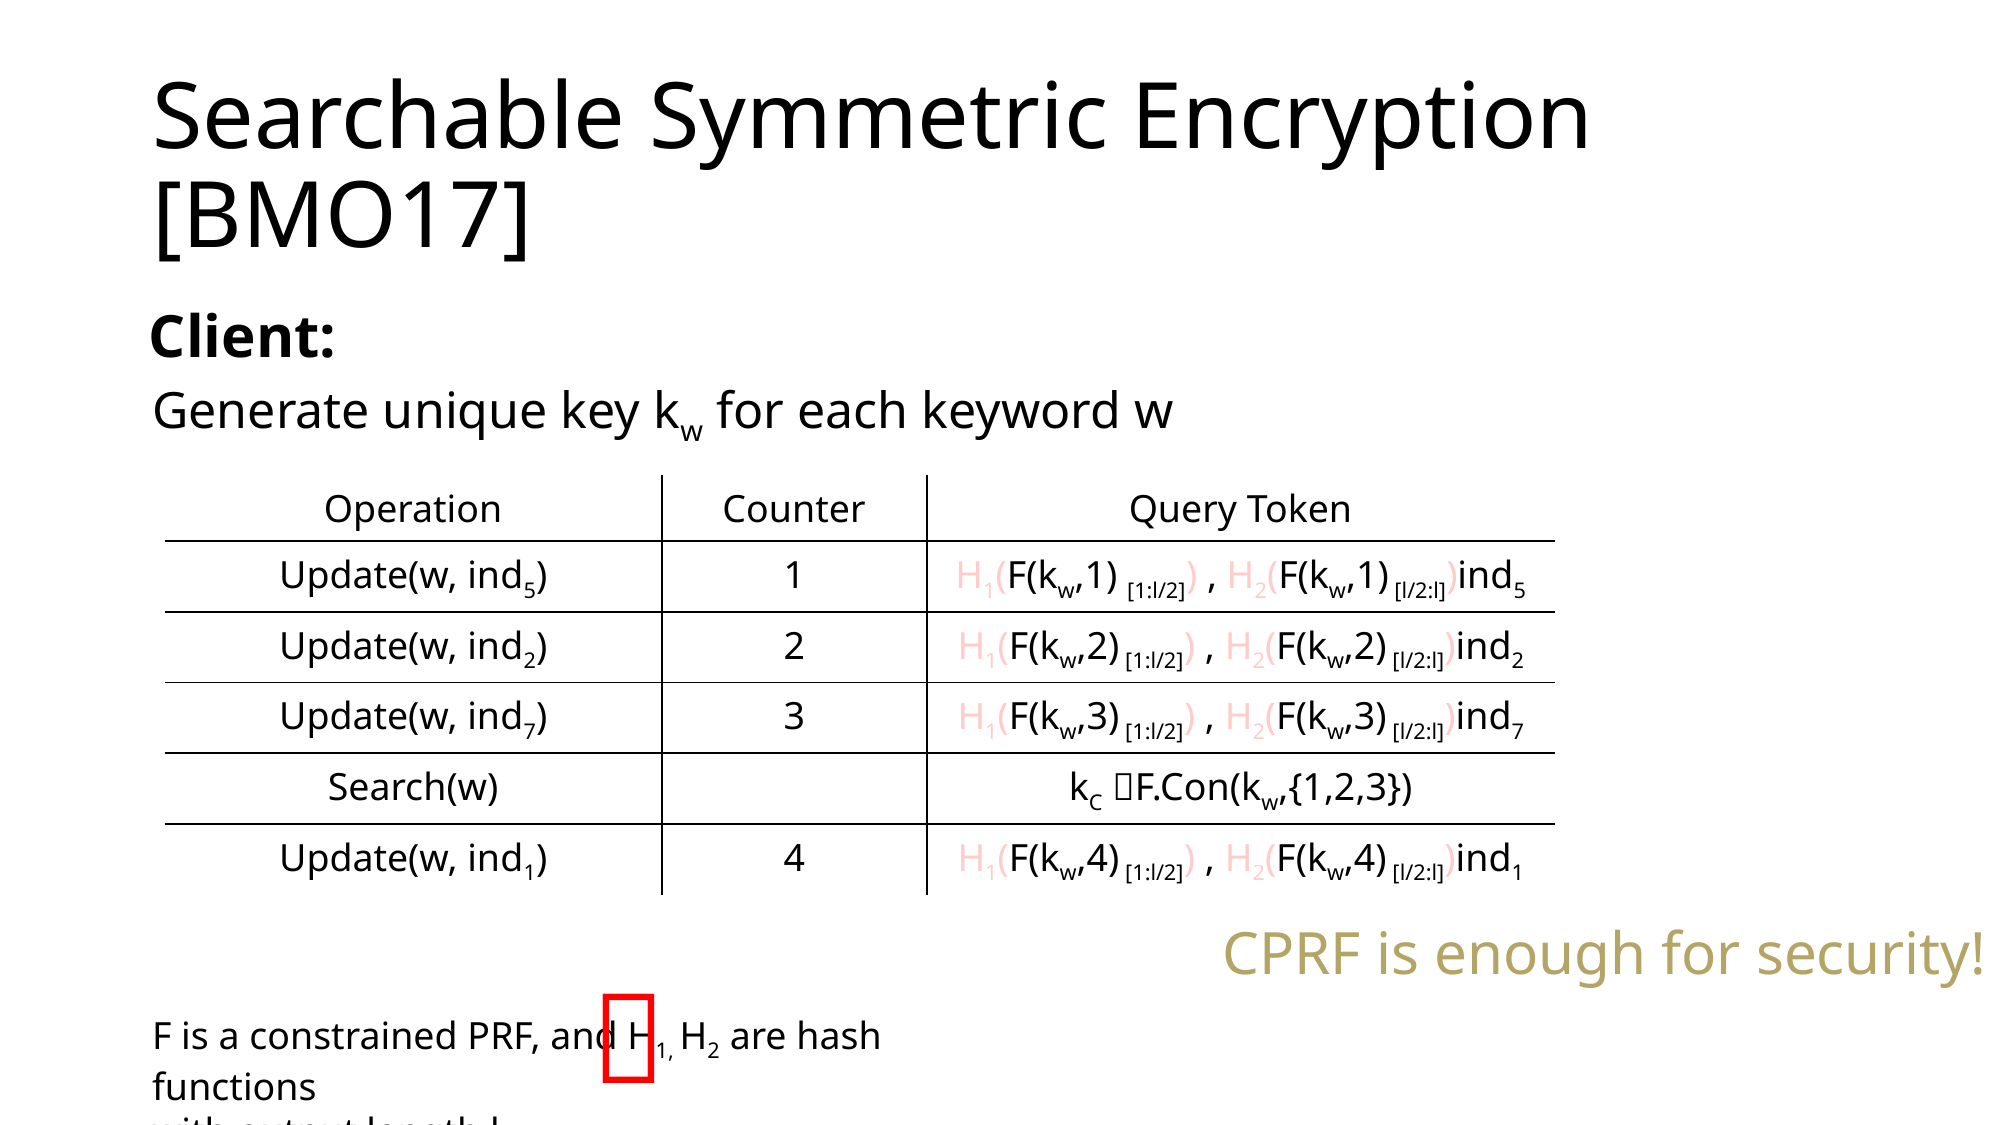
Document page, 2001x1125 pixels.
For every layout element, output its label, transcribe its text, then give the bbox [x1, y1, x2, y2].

text_box F is a constrained PRF, and H1, H2 are hash functions with output length l [137, 1004, 1015, 1125]
text_box Client: [68, 291, 417, 377]
text_box CPRF is enough for security! [1207, 908, 2000, 994]
text_box Generate unique key kw for each keyword w [137, 371, 1351, 455]
title Searchable Symmetric Encryption [BMO17] [137, 59, 1863, 278]
text_box  [576, 951, 717, 1117]
